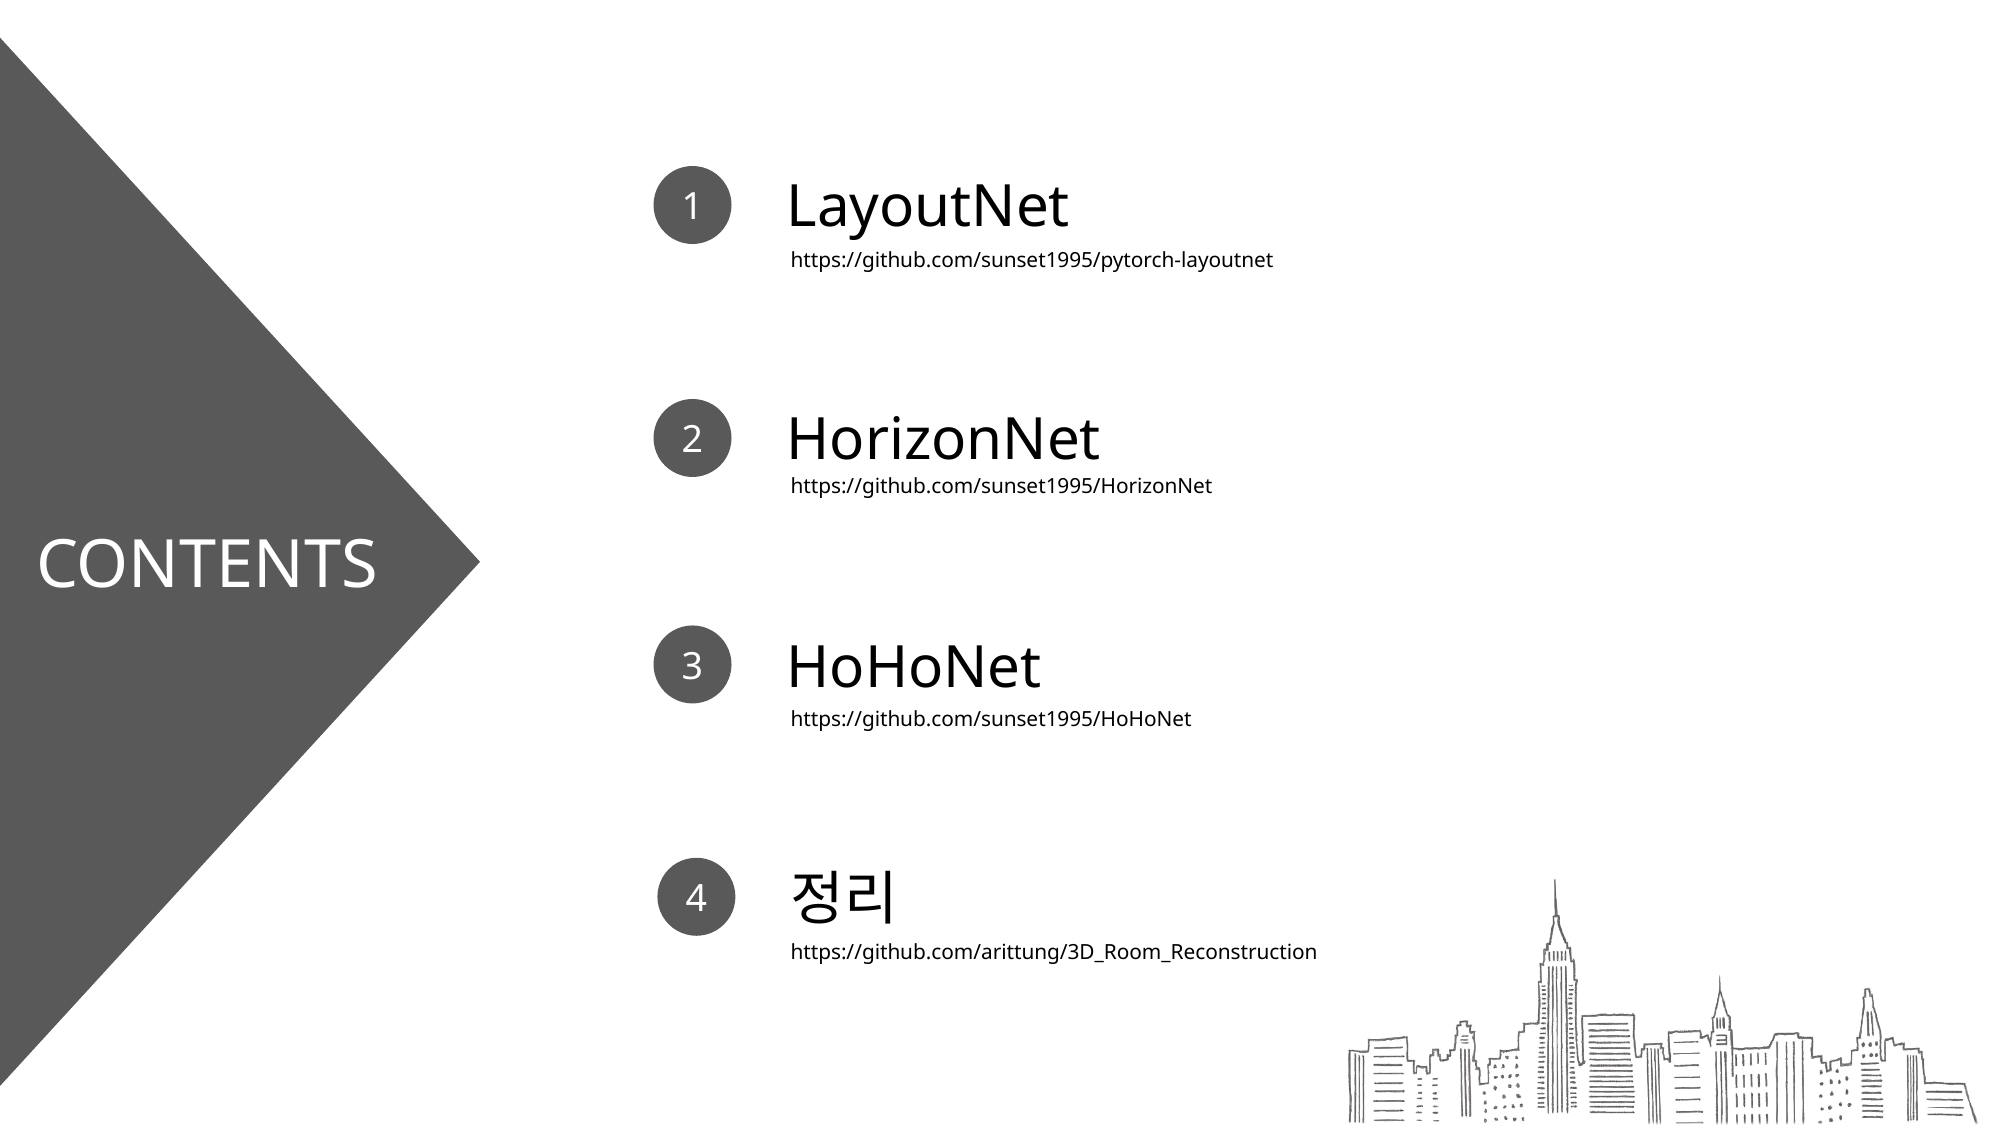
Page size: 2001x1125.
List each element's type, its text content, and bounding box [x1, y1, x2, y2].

text_box https://github.com/arittung/3D_Room_Reconstruction [775, 931, 1346, 971]
text_box 1 [652, 164, 733, 246]
text_box HorizonNet [771, 394, 1127, 480]
text_box CONTENTS [13, 513, 401, 609]
text_box LayoutNet [771, 161, 1159, 246]
text_box [0, 36, 482, 1088]
text_box https://github.com/sunset1995/HoHoNet [775, 698, 1326, 739]
text_box 4 [656, 856, 737, 937]
picture [1346, 875, 1981, 1125]
text_box 2 [652, 397, 733, 479]
text_box HoHoNet [771, 621, 1159, 706]
text_box 3 [652, 624, 733, 705]
text_box https://github.com/sunset1995/HorizonNet [775, 465, 1326, 506]
text_box 정리 [775, 853, 1163, 931]
text_box https://github.com/sunset1995/pytorch-layoutnet [775, 238, 1326, 279]
